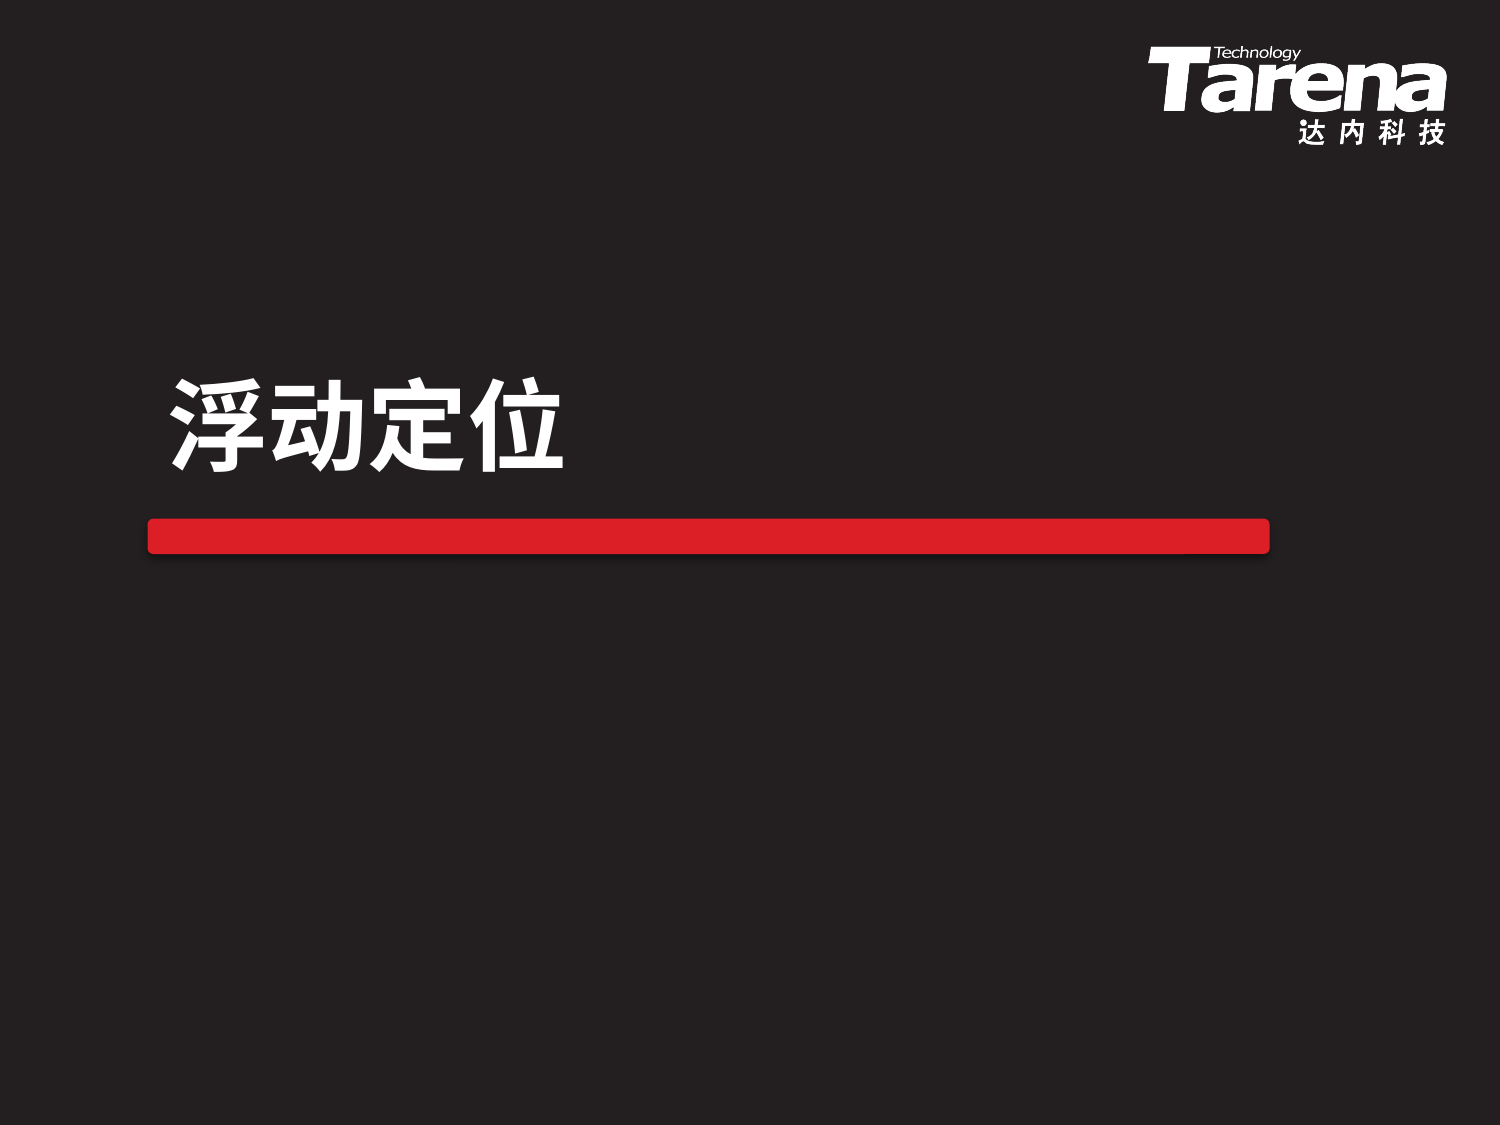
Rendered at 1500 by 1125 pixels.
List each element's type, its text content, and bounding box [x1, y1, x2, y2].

picture [1148, 46, 1447, 145]
title 浮动定位 [152, 338, 1266, 510]
